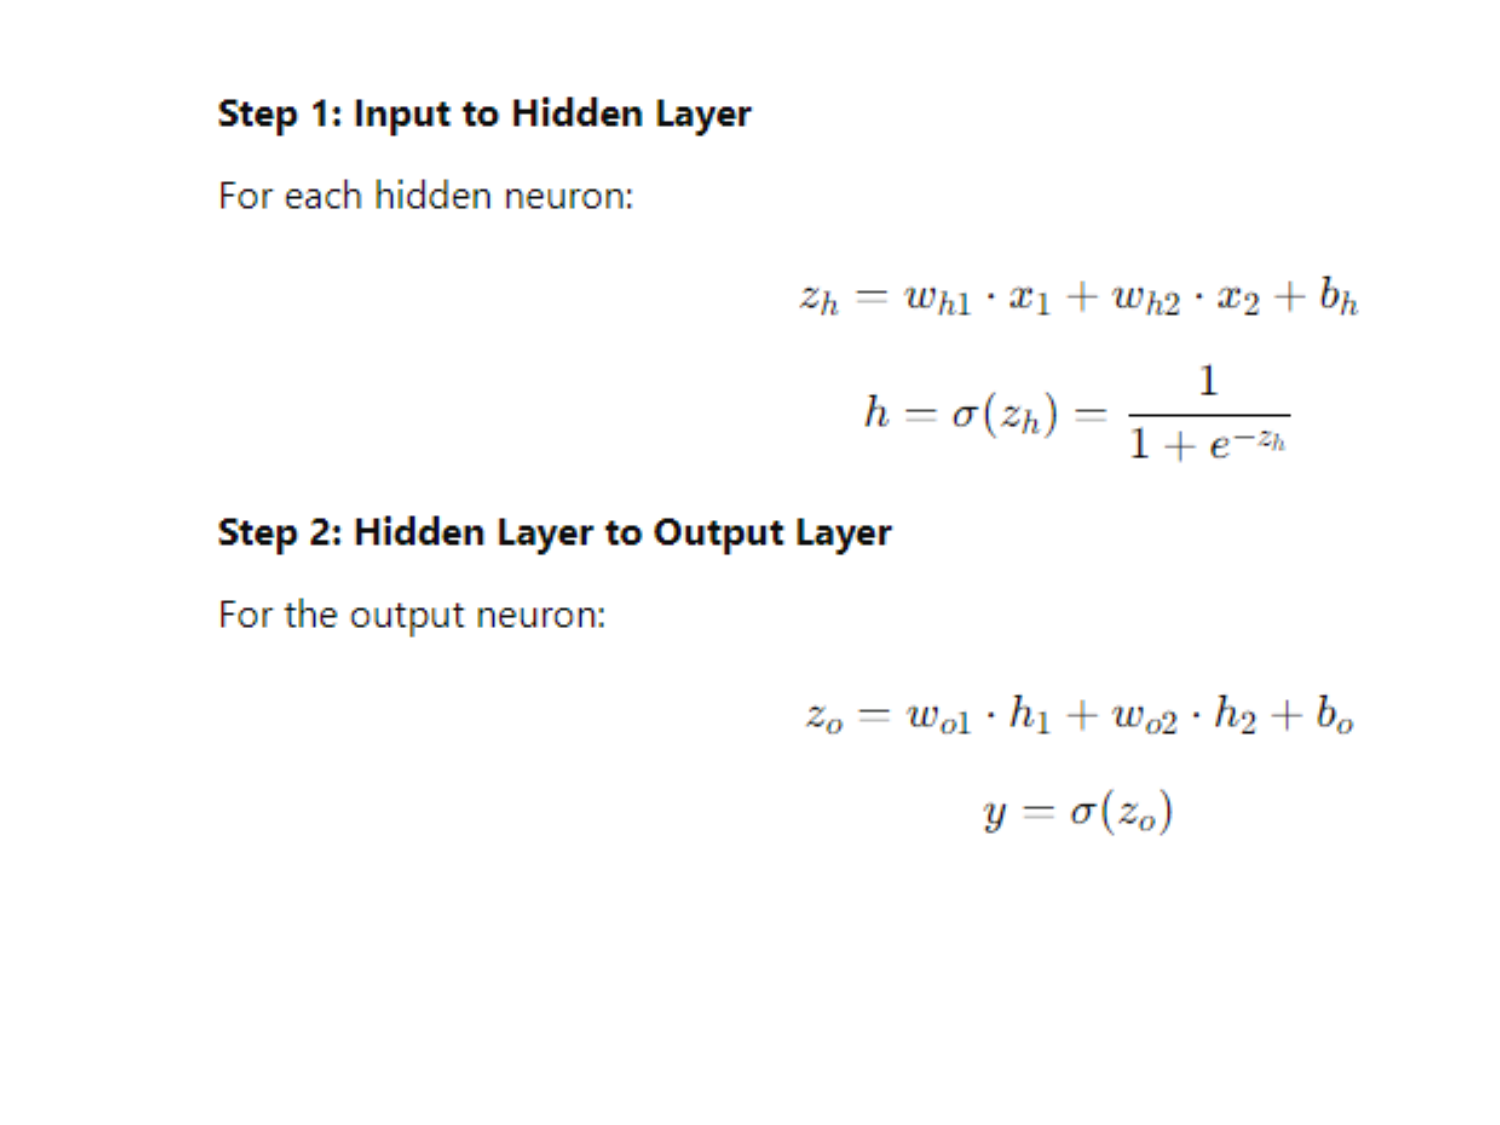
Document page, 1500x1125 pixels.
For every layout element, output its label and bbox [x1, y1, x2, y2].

list [147, 30, 1427, 858]
